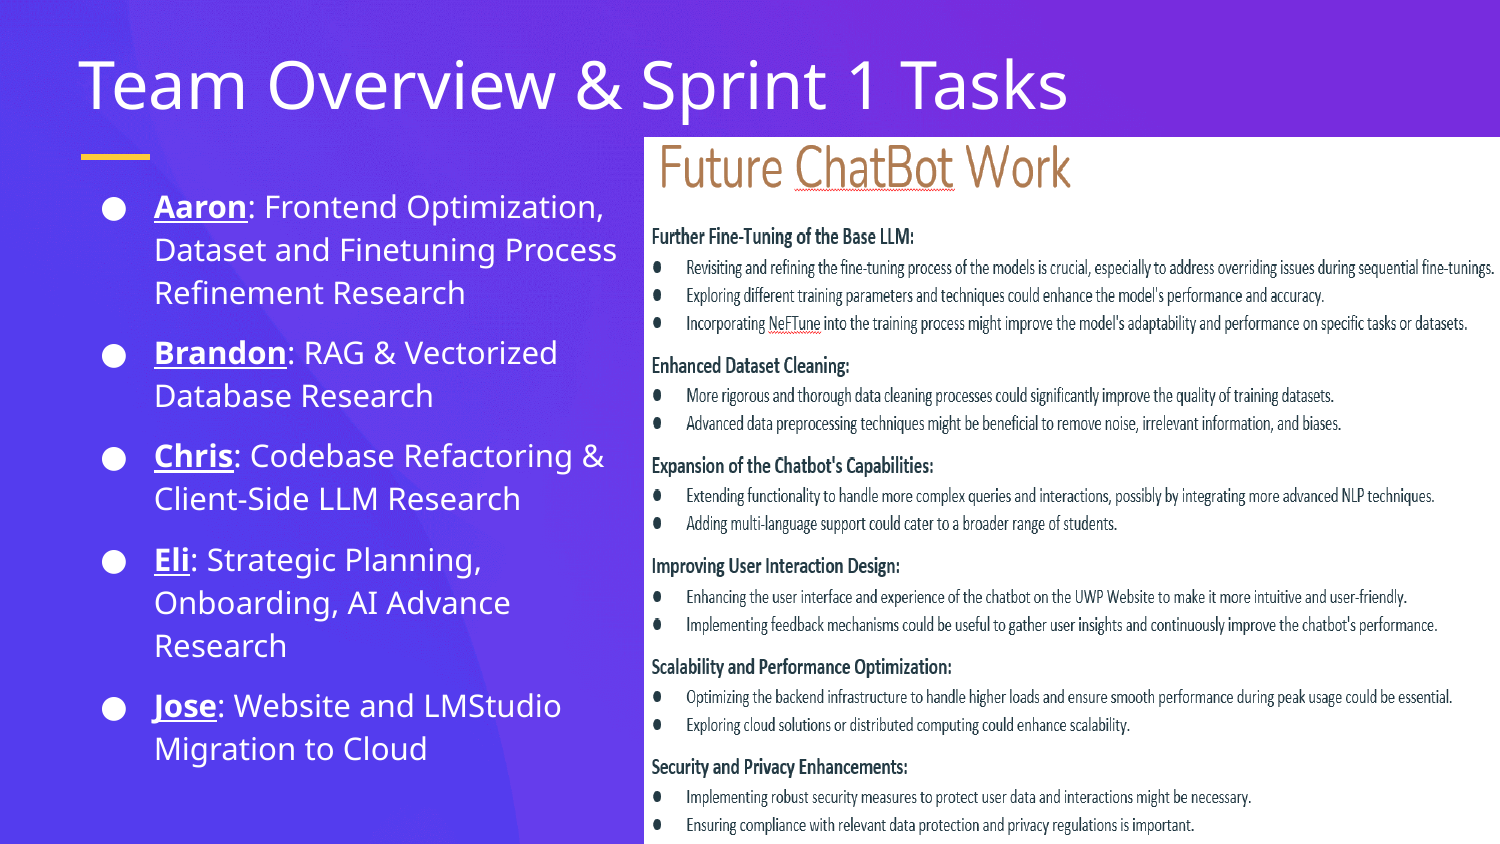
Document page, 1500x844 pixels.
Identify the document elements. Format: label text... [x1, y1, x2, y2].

title Team Overview & Sprint 1 Tasks [63, 25, 1437, 138]
picture [0, 0, 1500, 844]
list Aaron: Frontend Optimization, Dataset and Finetuning Process Refinement Research Brandon: RAG & Vectorized Database Research Chris: Codebase Refactoring & Client-Side LLM Research Eli: Strategic Planning, Onboarding, AI Advance Research Jose: Website and LMStudio Migration to Cloud [63, 166, 639, 750]
